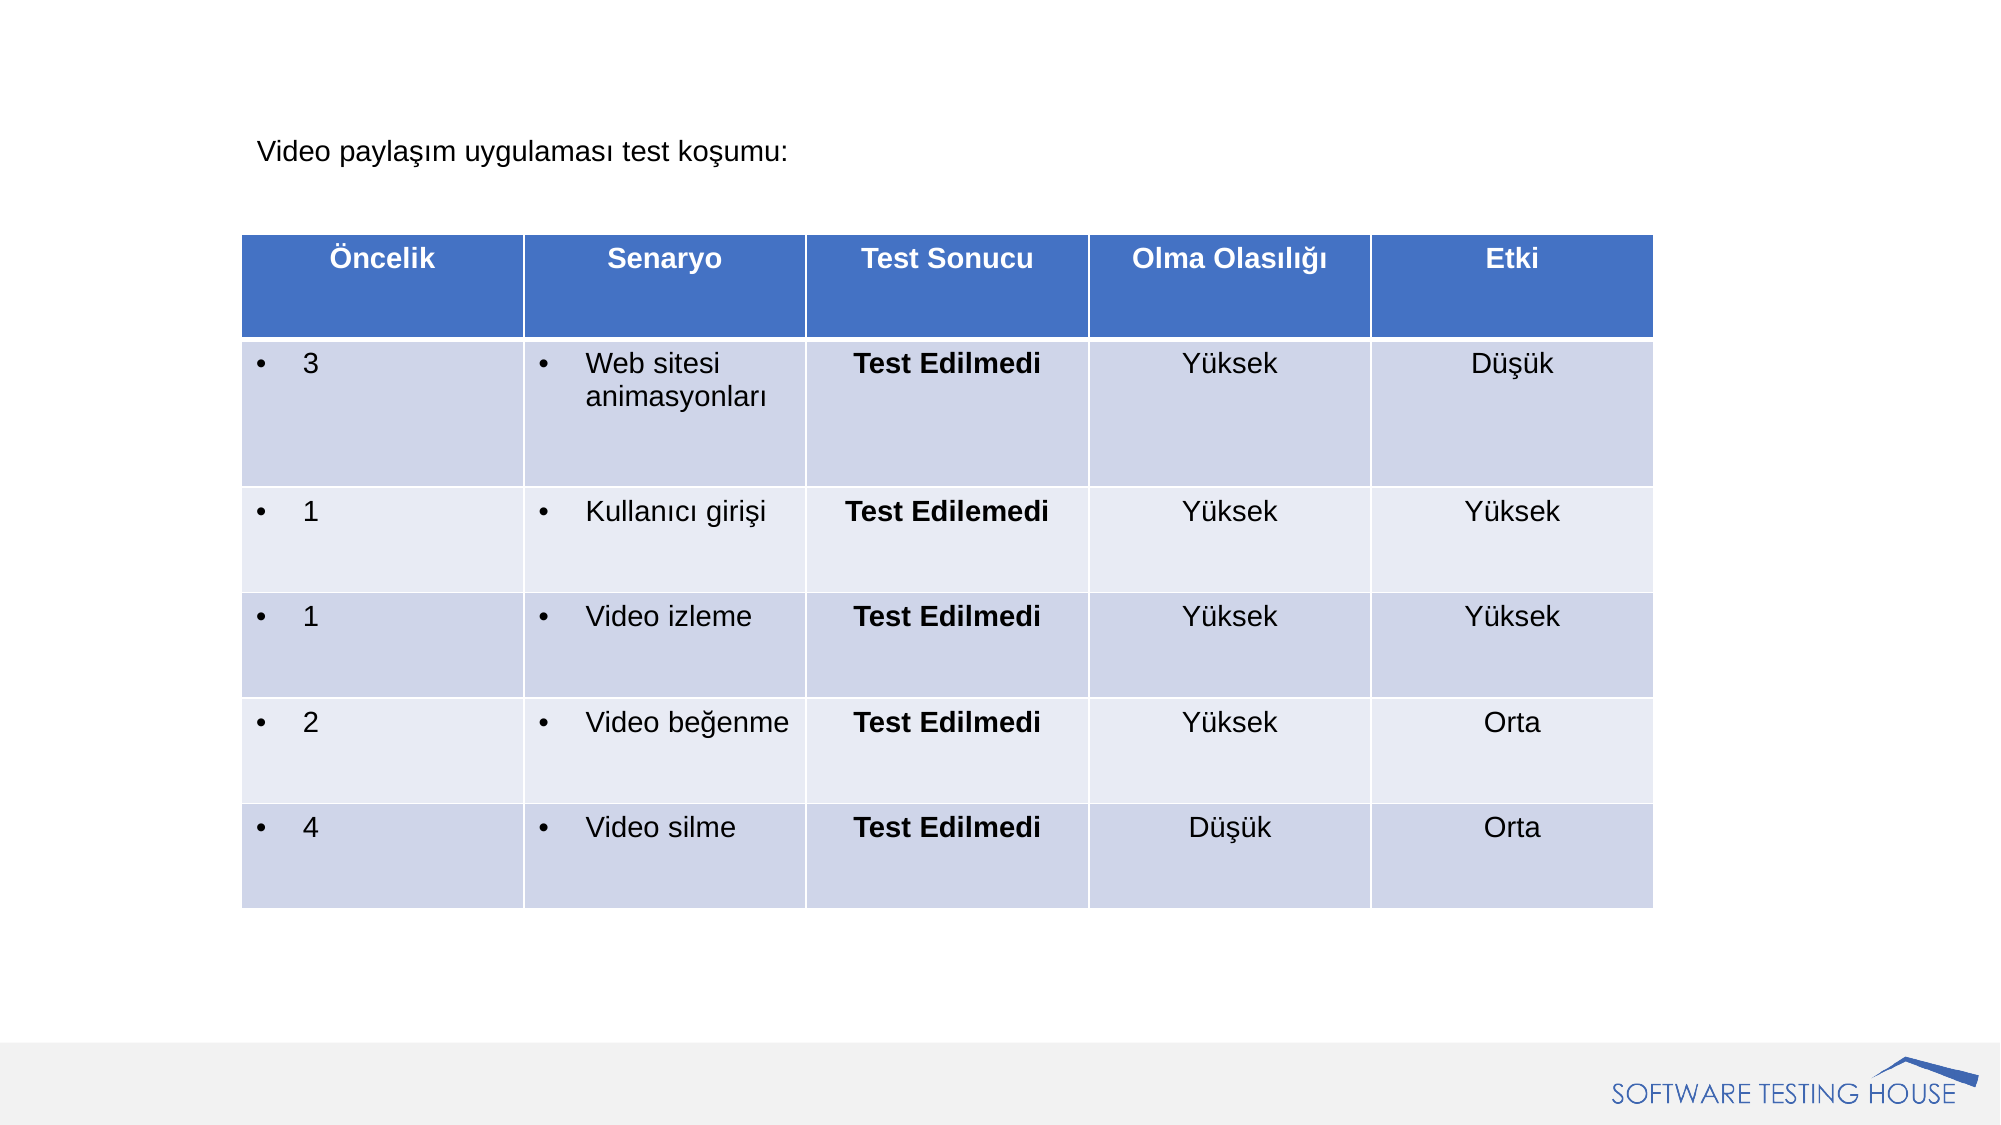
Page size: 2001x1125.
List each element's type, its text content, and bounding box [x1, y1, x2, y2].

table_cell Web sitesi animasyonları [525, 342, 805, 486]
table_cell 1 [242, 488, 523, 592]
table_header Test Sonucu [807, 235, 1088, 337]
table_cell Yüksek [1372, 488, 1653, 592]
table_cell 2 [242, 699, 523, 803]
text_box Video paylaşım uygulaması test koşumu: [242, 124, 805, 175]
table_cell 3 [242, 342, 523, 486]
table_cell Yüksek [1090, 699, 1370, 803]
table_cell Düşük [1090, 804, 1370, 908]
table_cell Test Edilmedi [807, 593, 1088, 697]
table_cell Yüksek [1090, 488, 1370, 592]
table_cell Orta [1372, 699, 1653, 803]
table_cell Test Edilmedi [807, 804, 1088, 908]
table_cell 4 [242, 804, 523, 908]
table_header Etki [1372, 235, 1653, 337]
table_cell Video izleme [525, 593, 805, 697]
table_cell Düşük [1372, 342, 1653, 486]
table_header Senaryo [525, 235, 805, 337]
table_cell Test Edilemedi [807, 488, 1088, 592]
table_cell Orta [1372, 804, 1653, 908]
table_cell Video beğenme [525, 699, 805, 803]
table_cell Yüksek [1090, 342, 1370, 486]
table_cell Test Edilmedi [807, 699, 1088, 803]
picture [1611, 1056, 1979, 1112]
table_cell Yüksek [1372, 593, 1653, 697]
table_cell 1 [242, 593, 523, 697]
table_header Öncelik [242, 235, 523, 337]
table_header Olma Olasılığı [1090, 235, 1370, 337]
table_cell Kullanıcı girişi [525, 488, 805, 592]
table_cell Video silme [525, 804, 805, 908]
table_cell Test Edilmedi [807, 342, 1088, 486]
table_cell Yüksek [1090, 593, 1370, 697]
